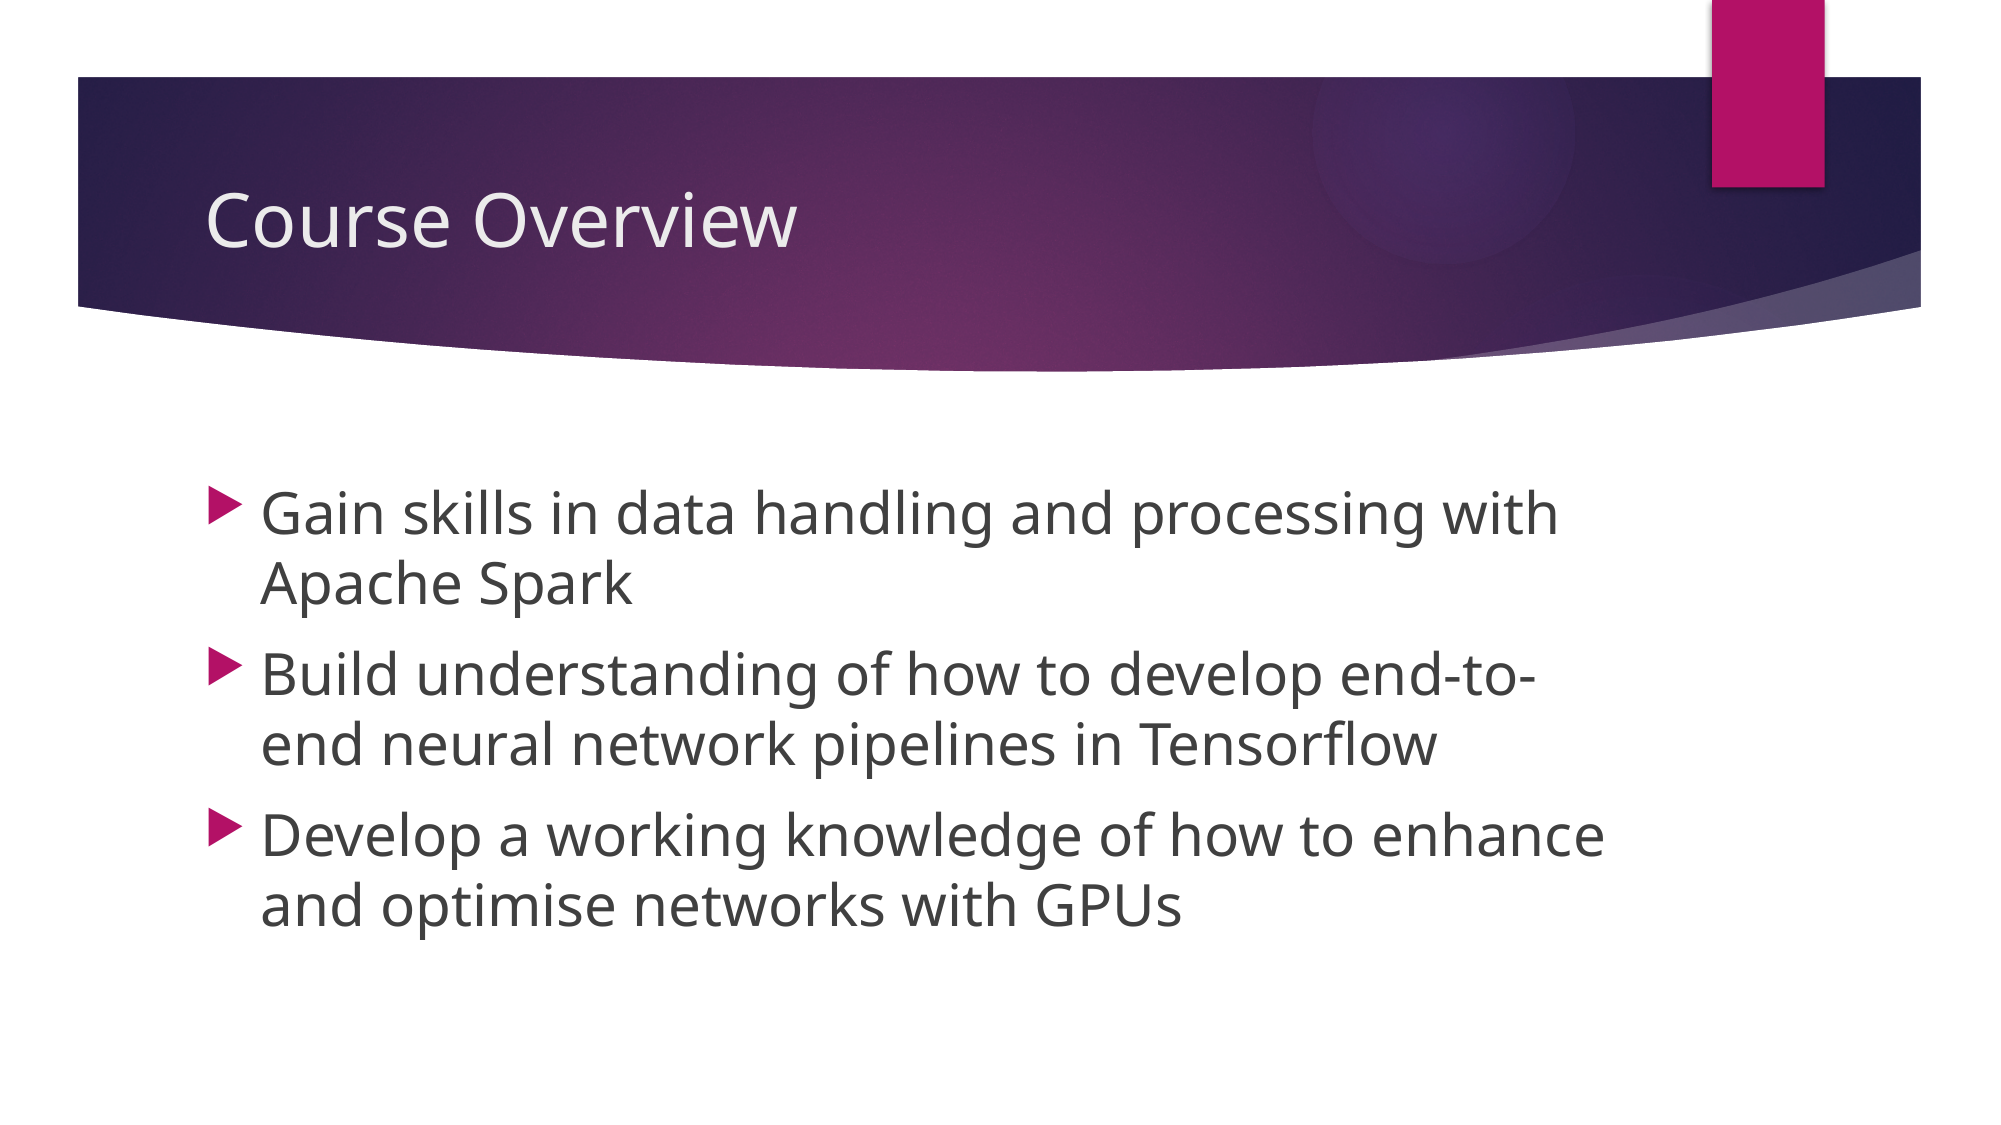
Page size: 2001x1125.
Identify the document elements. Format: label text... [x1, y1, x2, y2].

list Gain skills in data handling and processing with Apache Spark Build understanding of how to develop end-to-end neural network pipelines in Tensorflow Develop a working knowledge of how to enhance and optimise networks with GPUs [189, 427, 1638, 988]
title Course Overview [189, 159, 1627, 276]
